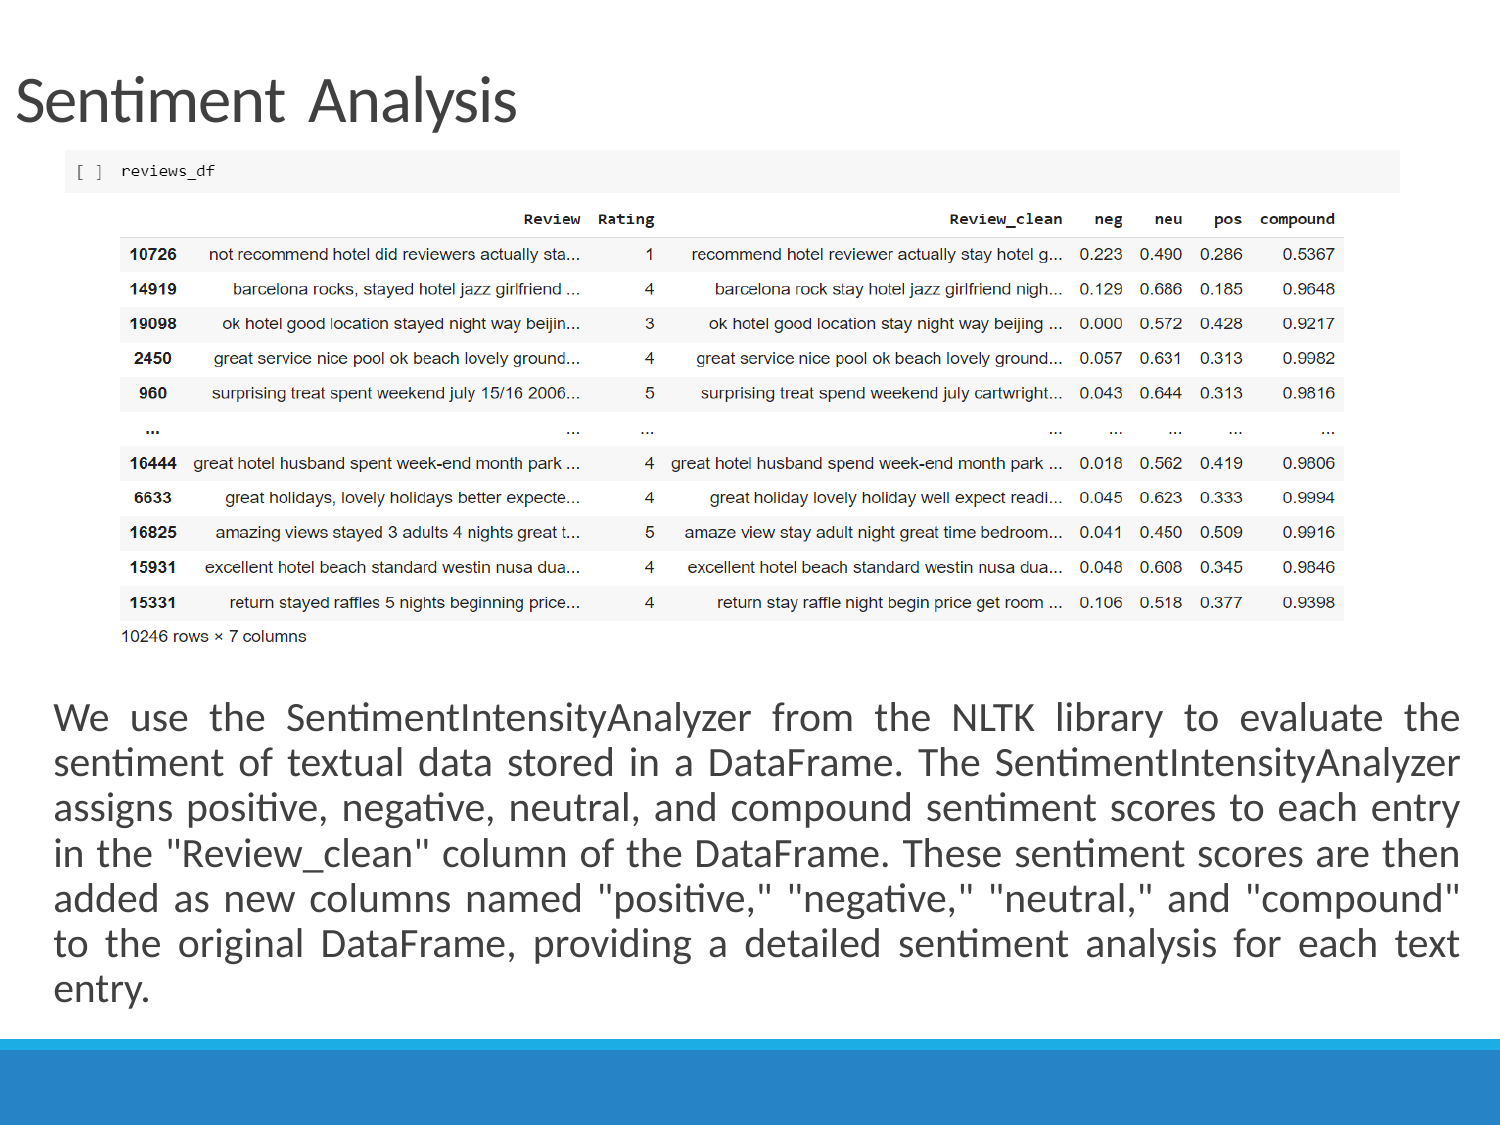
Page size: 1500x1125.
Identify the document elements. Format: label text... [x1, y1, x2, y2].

list We use the SentimentIntensityAnalyzer from the NLTK library to evaluate the sentiment of textual data stored in a DataFrame. The SentimentIntensityAnalyzer assigns positive, negative, neutral, and compound sentiment scores to each entry in the "Review_clean" column of the DataFrame. These sentiment scores are then added as new columns named "positive," "negative," "neutral," and "compound" to the original DataFrame, providing a detailed sentiment analysis for each text entry. [38, 688, 1462, 1031]
title Sentiment Analysis [0, 0, 1238, 151]
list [52, 143, 1401, 670]
